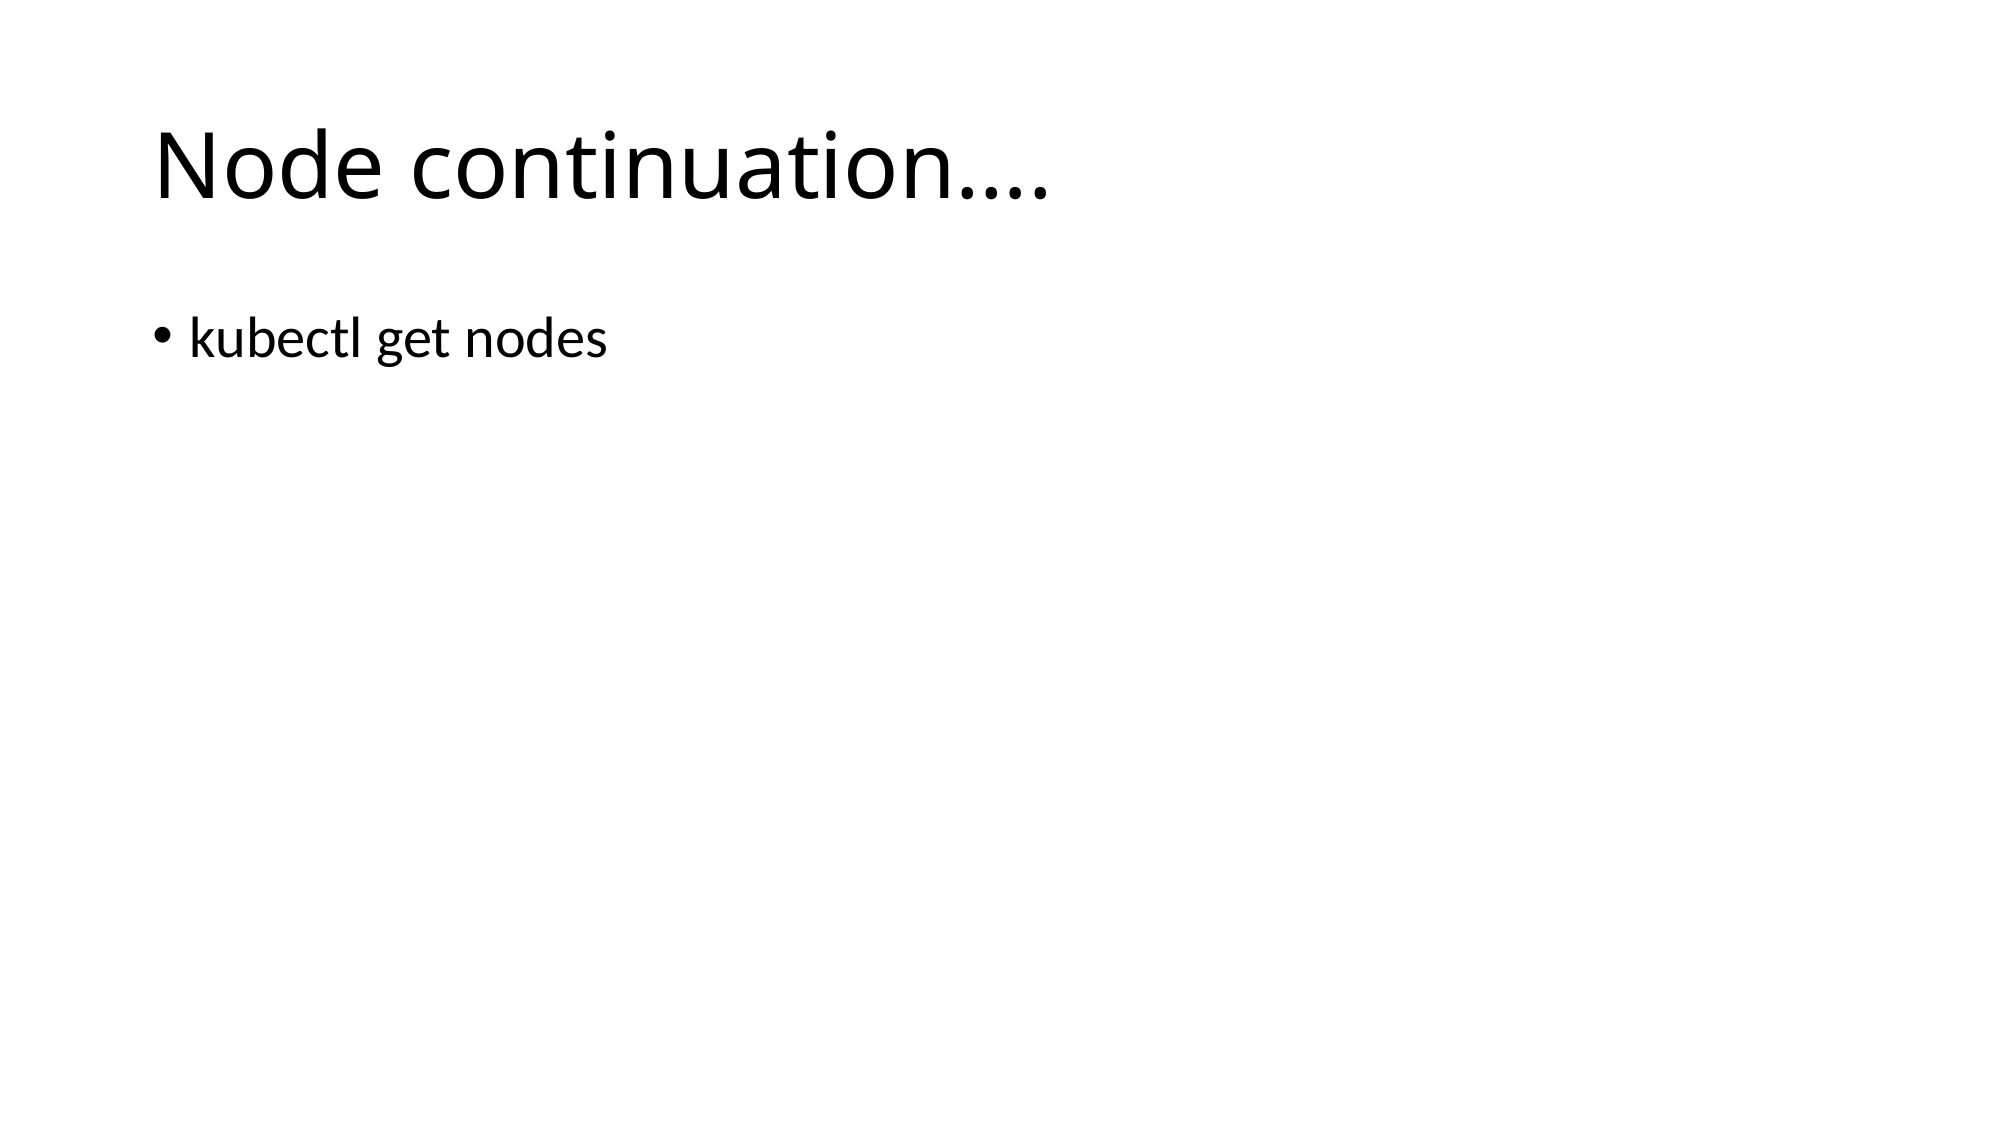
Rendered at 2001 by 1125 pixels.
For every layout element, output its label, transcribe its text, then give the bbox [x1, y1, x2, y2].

title Node continuation…. [137, 59, 1863, 278]
list kubectl get nodes [137, 299, 1863, 1014]
